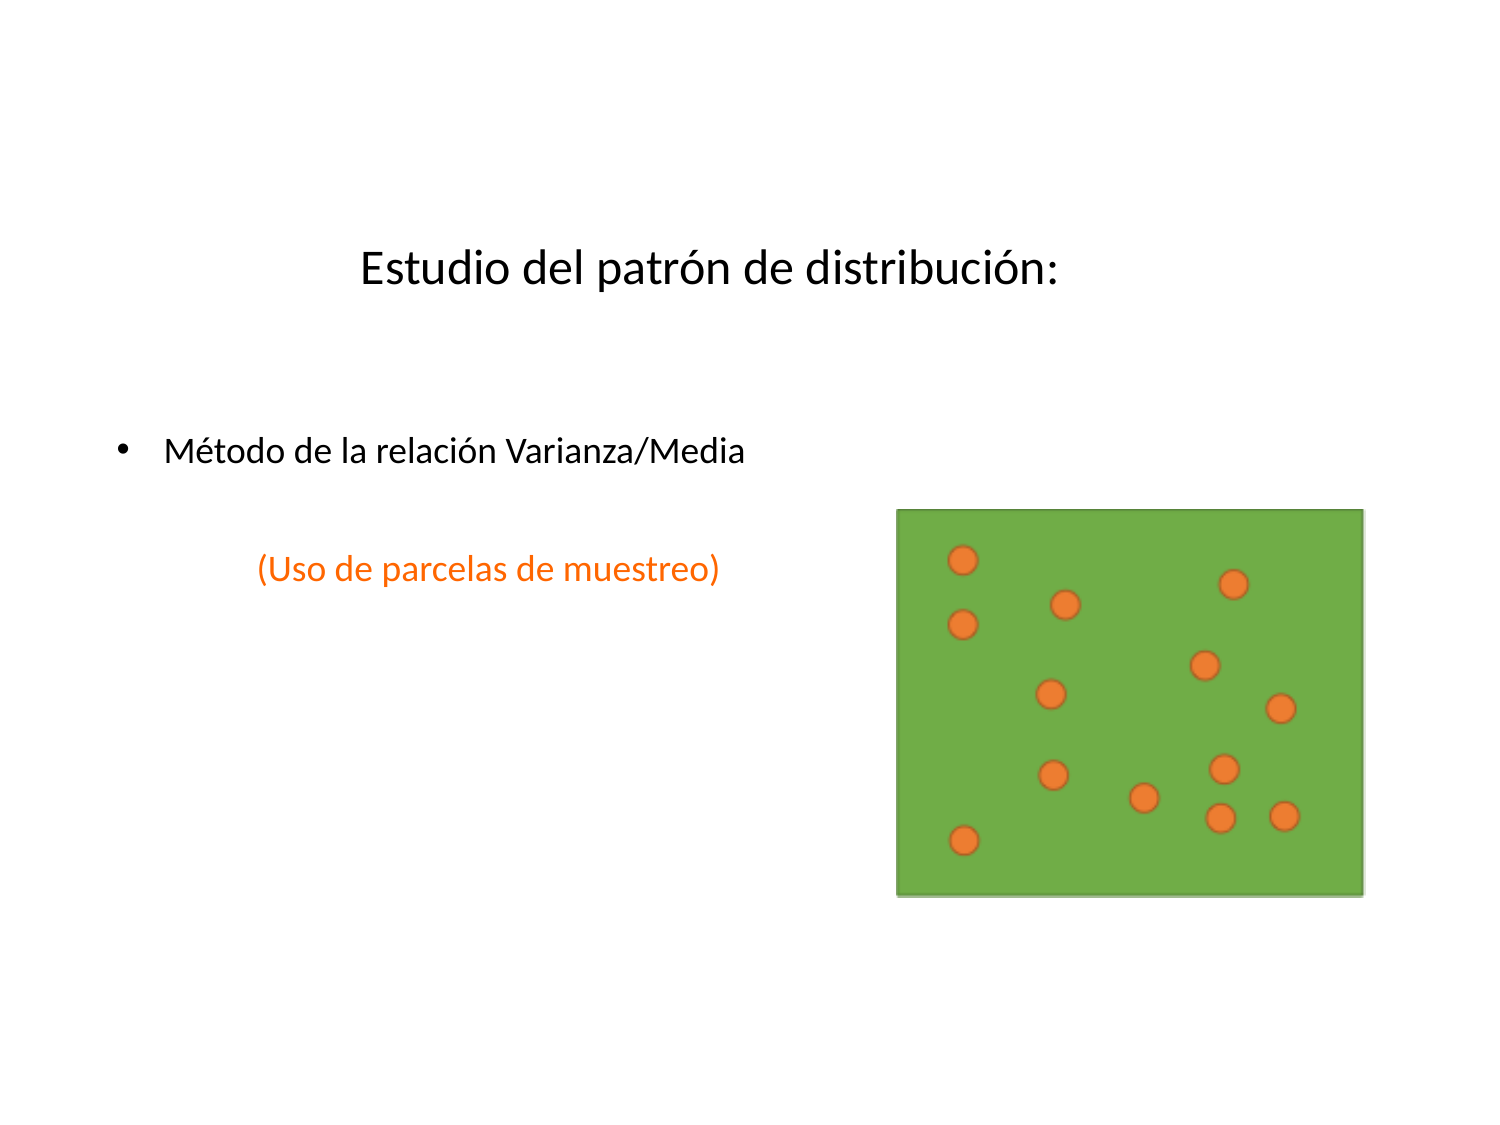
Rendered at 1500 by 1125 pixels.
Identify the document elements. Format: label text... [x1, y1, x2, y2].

picture [896, 509, 1366, 898]
text_box Método de la relación Varianza/Media [101, 418, 762, 794]
text_box Estudio del patrón de distribución: [345, 226, 1075, 302]
text_box (Uso de parcelas de muestreo) [241, 536, 736, 596]
